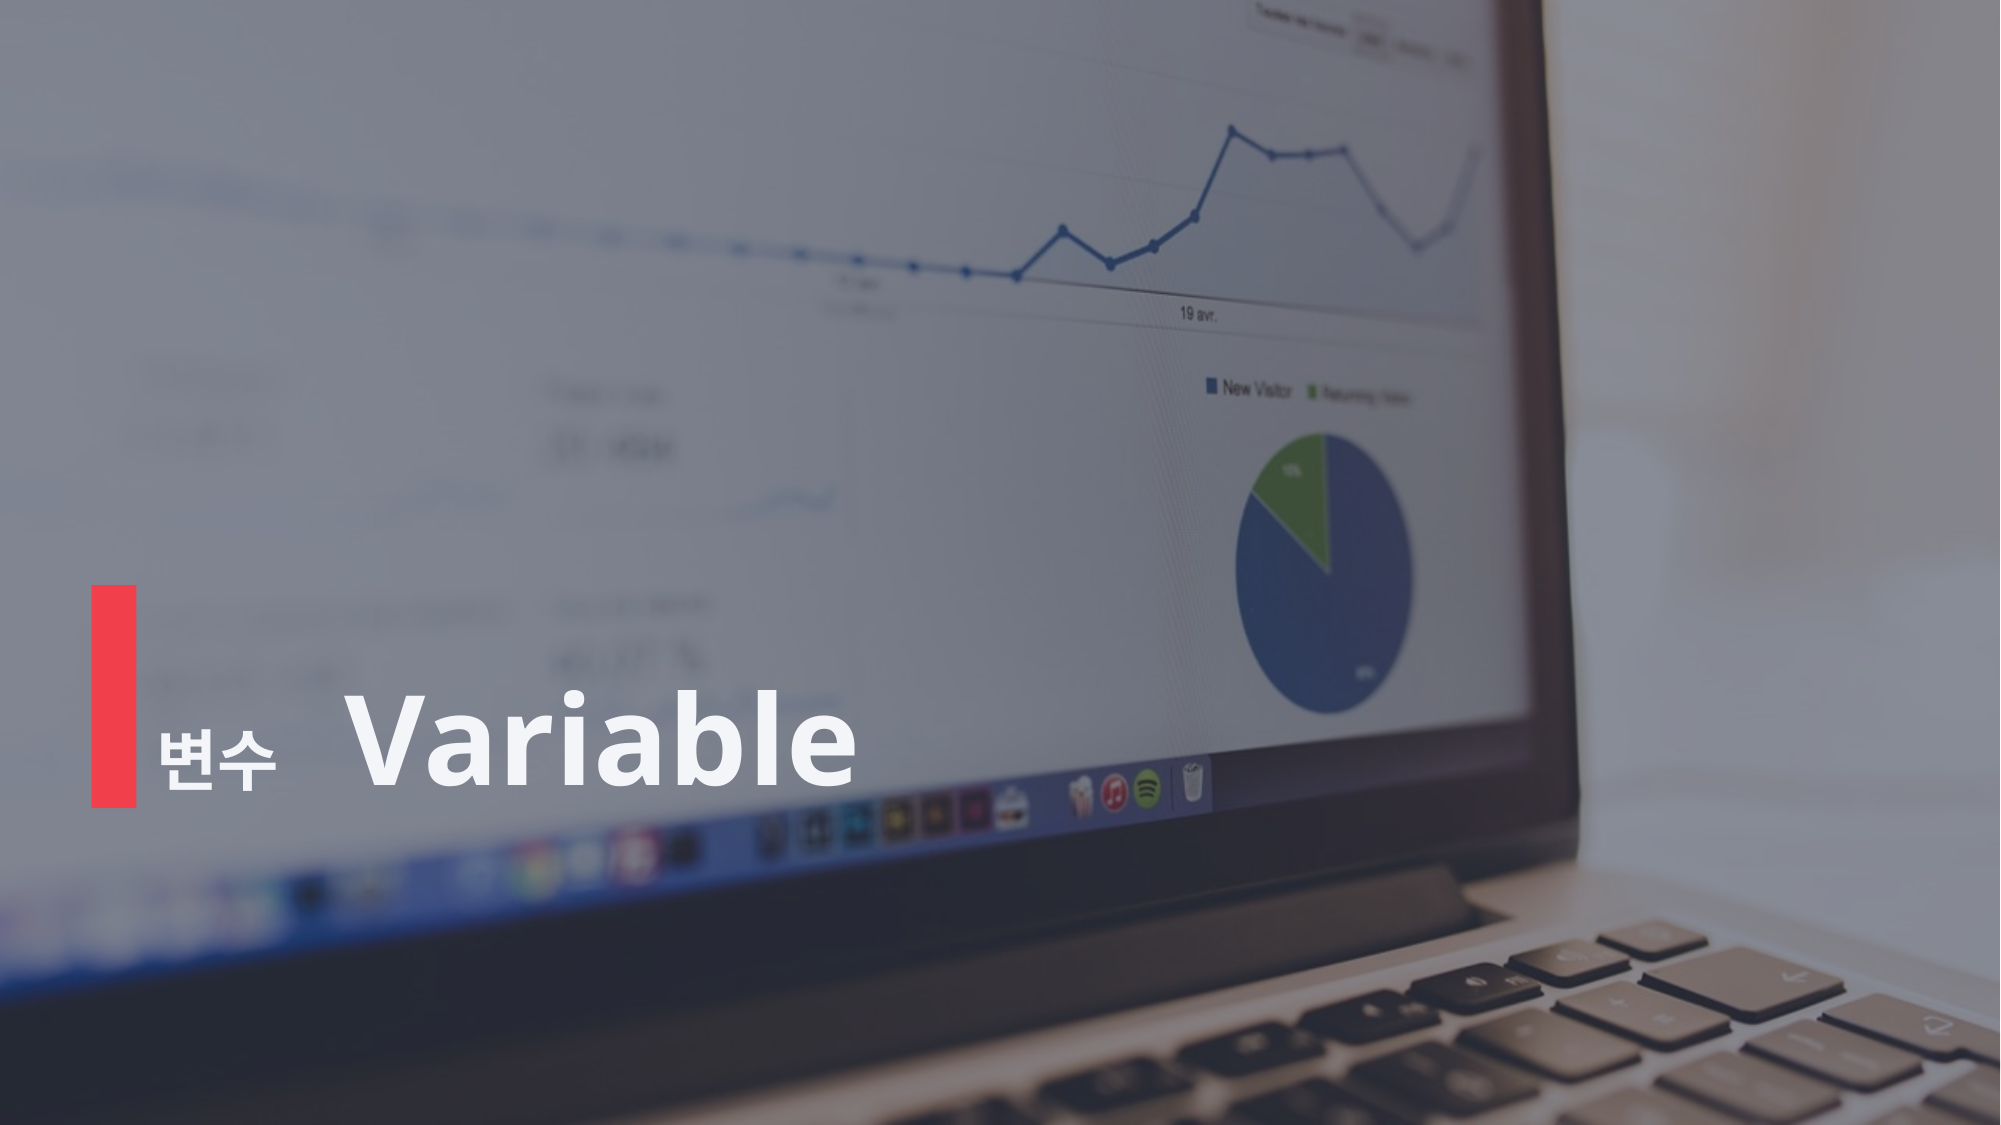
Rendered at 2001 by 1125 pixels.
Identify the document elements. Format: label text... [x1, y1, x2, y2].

title 변수 Variable [141, 656, 1484, 820]
